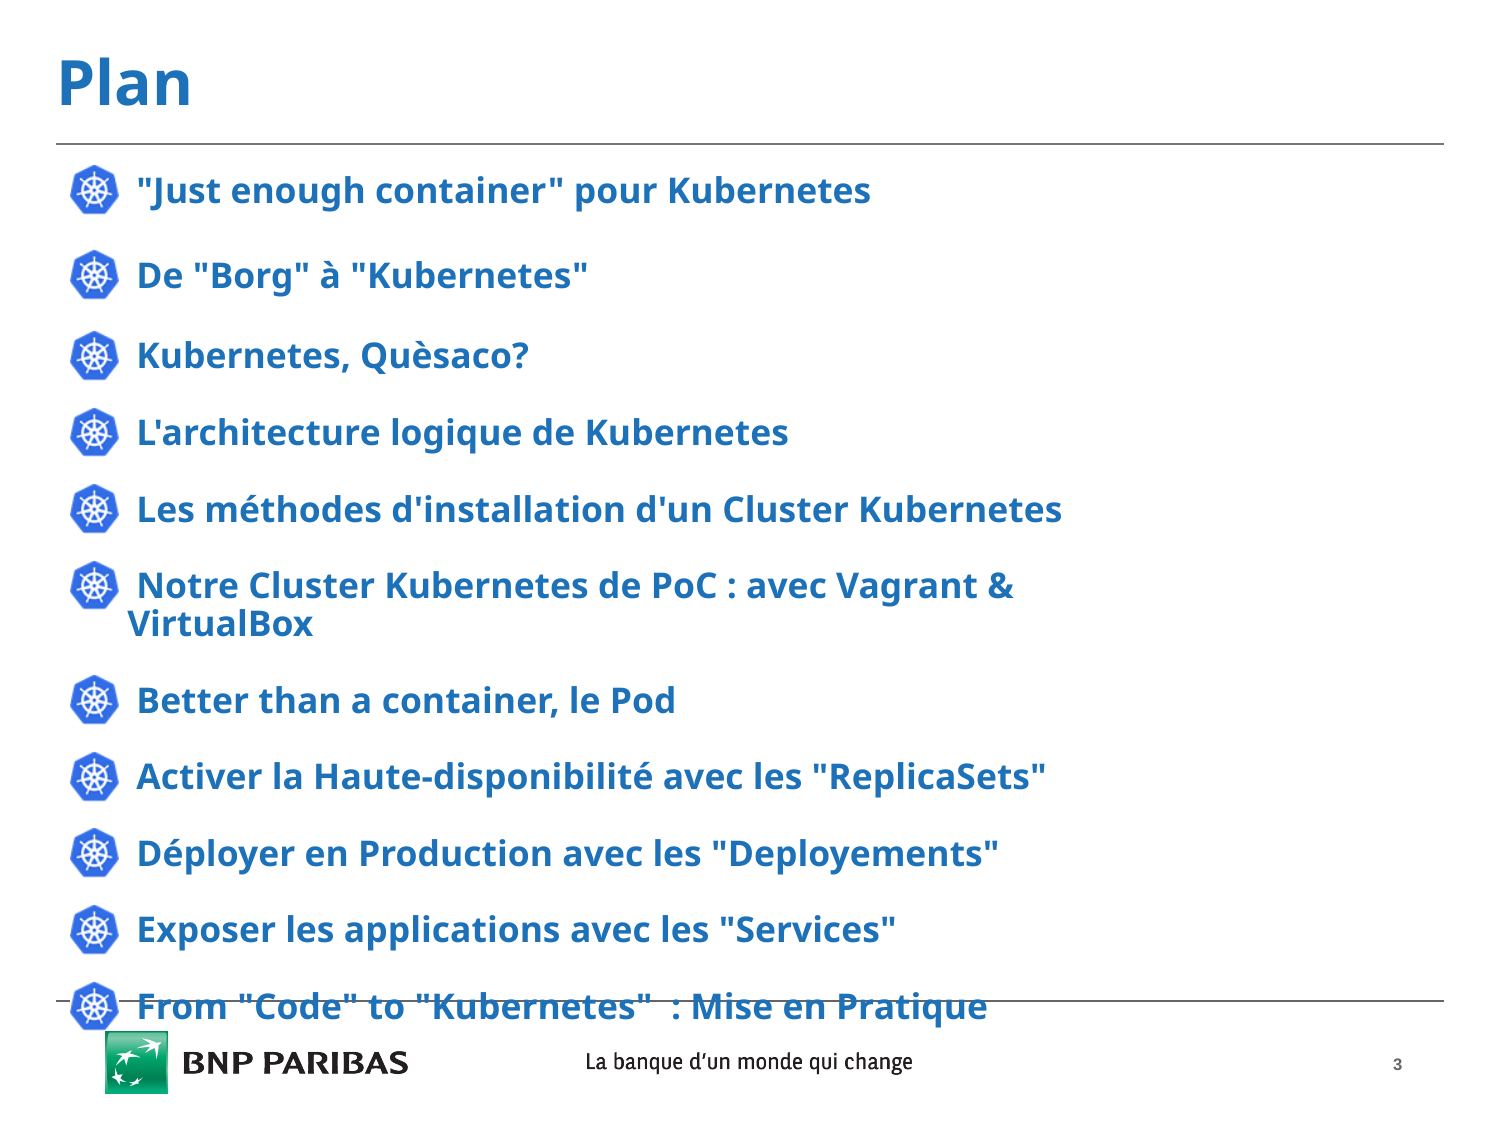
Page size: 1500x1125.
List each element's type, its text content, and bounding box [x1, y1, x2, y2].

slide_number 3 [1372, 1048, 1403, 1079]
picture [70, 674, 119, 725]
picture [70, 249, 119, 300]
picture [70, 560, 119, 610]
picture [70, 751, 119, 802]
title Plan [56, 18, 1444, 142]
picture [70, 330, 119, 381]
picture [70, 483, 119, 534]
text_box "Just enough container" pour Kubernetes De "Borg" à "Kubernetes" Kubernetes, Quèsaco? L'architecture logique de Kubernetes Les méthodes d'installation d'un Cluster Kubernetes Notre Cluster Kubernetes de PoC : avec Vagrant & VirtualBox Better than a container, le Pod Activer la Haute-disponibilité avec les "ReplicaSets" Déployer en Production avec les "Deployements" Exposer les applications avec les "Services" From "Code" to "Kubernetes" : Mise en Pratique [56, 160, 1102, 1112]
picture [70, 164, 119, 215]
picture [70, 407, 119, 457]
picture [70, 827, 119, 878]
picture [70, 904, 119, 955]
picture [70, 981, 119, 1031]
